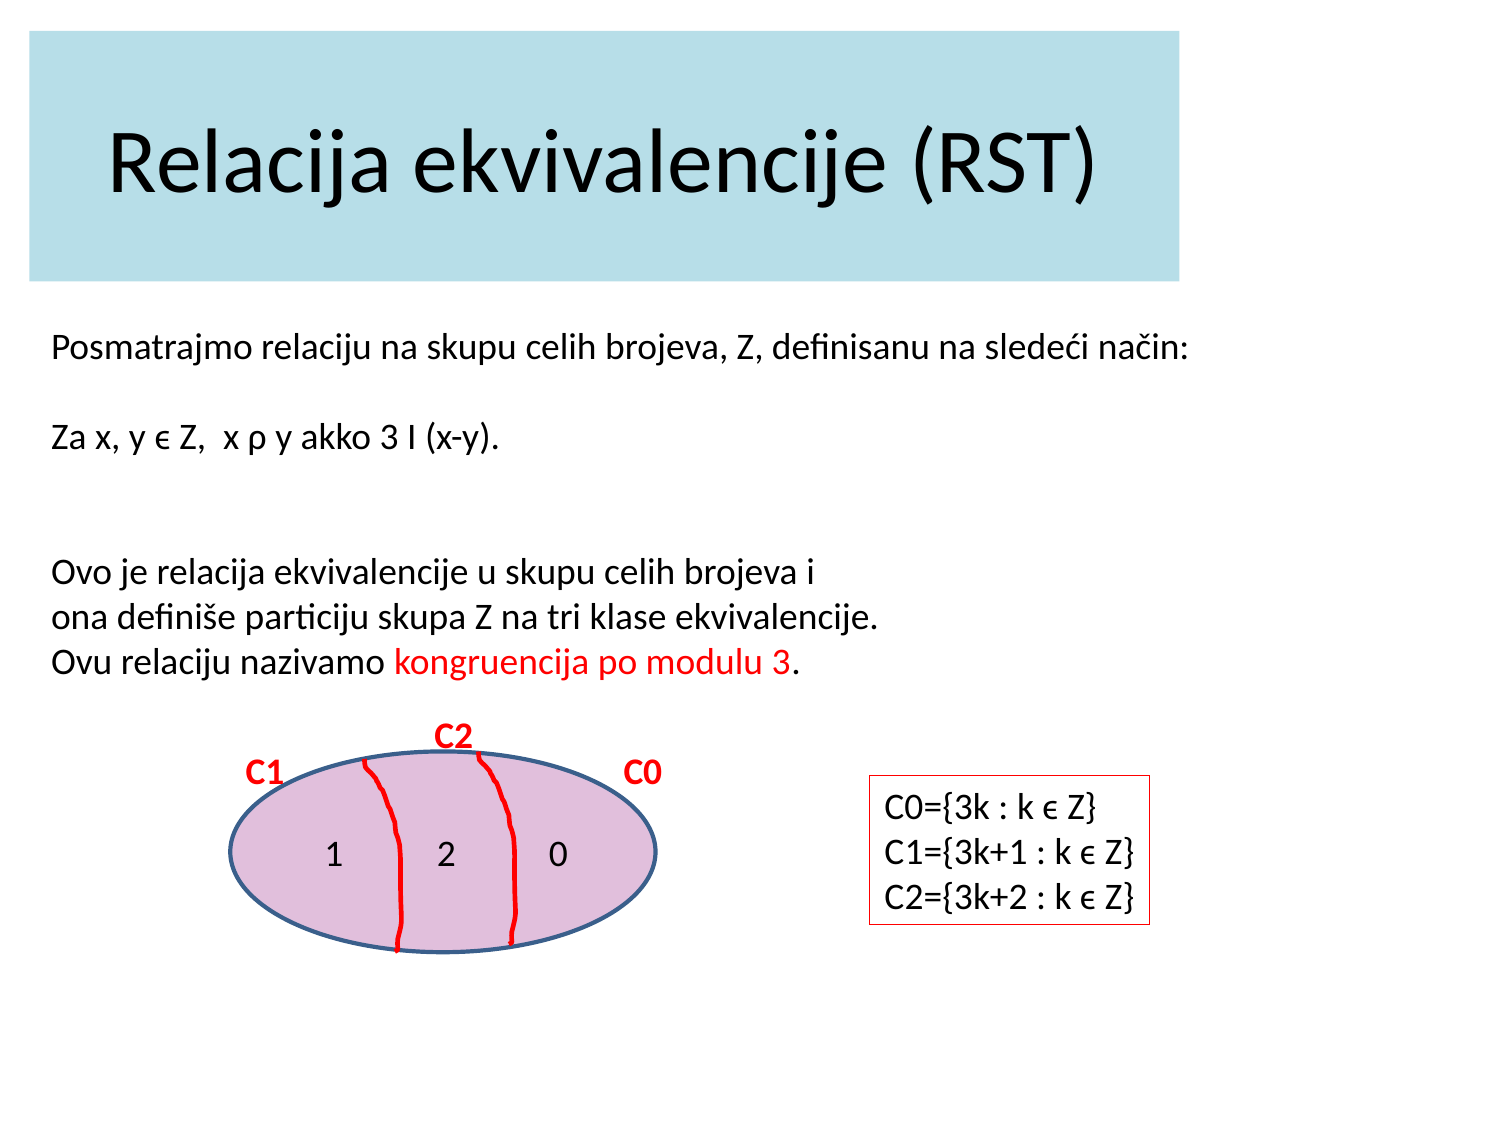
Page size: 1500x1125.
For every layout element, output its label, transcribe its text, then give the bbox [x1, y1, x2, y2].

title Relacija ekvivalencije (RST) [29, 30, 1180, 282]
text_box C1 [230, 739, 300, 800]
text_box Posmatrajmo relaciju na skupu celih brojeva, Z, definisanu na sledeći način: Za x, y ϵ Z, x ρ y akko 3 I (x-y). Ovo je relacija ekvivalencije u skupu celih brojeva i ona definiše particiju skupa Z na tri klase ekvivalencije. Ovu relaciju nazivamo kongruencija po modulu 3. [36, 314, 1206, 1005]
text_box C2 [419, 704, 489, 764]
text_box [363, 758, 403, 953]
text_box [480, 764, 517, 945]
text_box 1 2 0 [228, 749, 658, 955]
text_box C0={3k : k ϵ Z} C1={3k+1 : k ϵ Z} C2={3k+2 : k ϵ Z} [869, 775, 1150, 925]
text_box C0 [608, 739, 678, 800]
